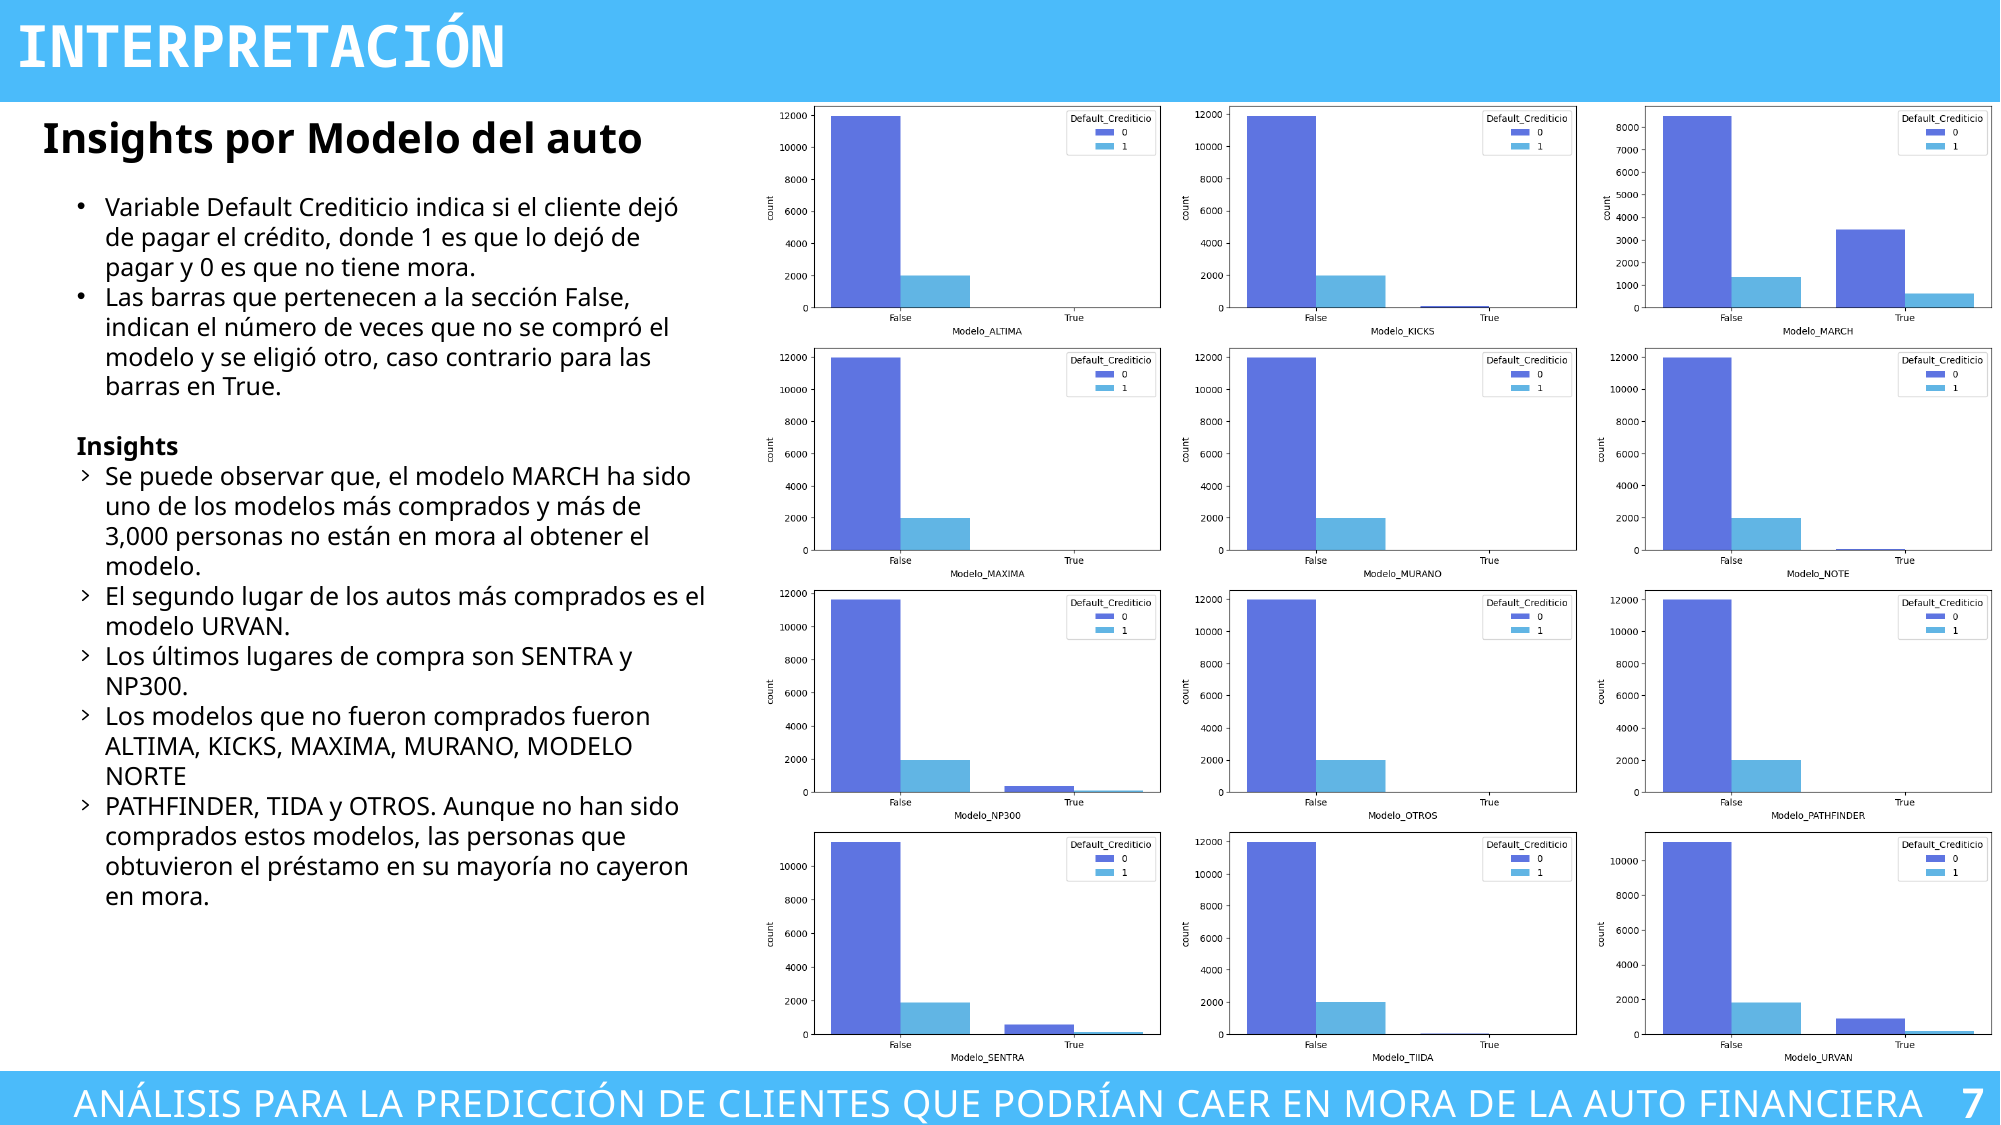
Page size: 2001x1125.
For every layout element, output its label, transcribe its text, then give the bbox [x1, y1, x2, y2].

text_box INTERPRETACIÓN [0, 1, 1907, 87]
picture [76, 586, 95, 605]
text_box Variable Default Crediticio indica si el cliente dejó de pagar el crédito, donde 1 es que lo dejó de pagar y 0 es que no tiene mora. Las barras que pertenecen a la sección False, indican el número de veces que no se compró el modelo y se eligió otro, caso contrario para las barras en True. Insights Se puede observar que, el modelo MARCH ha sido uno de los modelos más comprados y más de 3,000 personas no están en mora al obtener el modelo. El segundo lugar de los autos más comprados es el modelo URVAN. Los últimos lugares de compra son SENTRA y NP300. Los modelos que no fueron comprados fueron ALTIMA, KICKS, MAXIMA, MURANO, MODELO NORTE PATHFINDER, TIDA y OTROS. Aunque no han sido comprados estos modelos, las personas que obtuvieron el préstamo en su mayoría no cayeron en mora. [62, 183, 727, 918]
picture [76, 706, 95, 724]
text_box 7 [1944, 1069, 2000, 1125]
picture [76, 796, 95, 814]
text_box Análisis para la predicción de clientes que podrían caer en mora de la auto financiera [0, 1072, 1944, 1125]
picture [76, 466, 95, 485]
text_box [0, 0, 2000, 102]
picture [759, 102, 2001, 1069]
text_box Insights por Modelo del auto [29, 104, 694, 170]
picture [76, 646, 95, 665]
